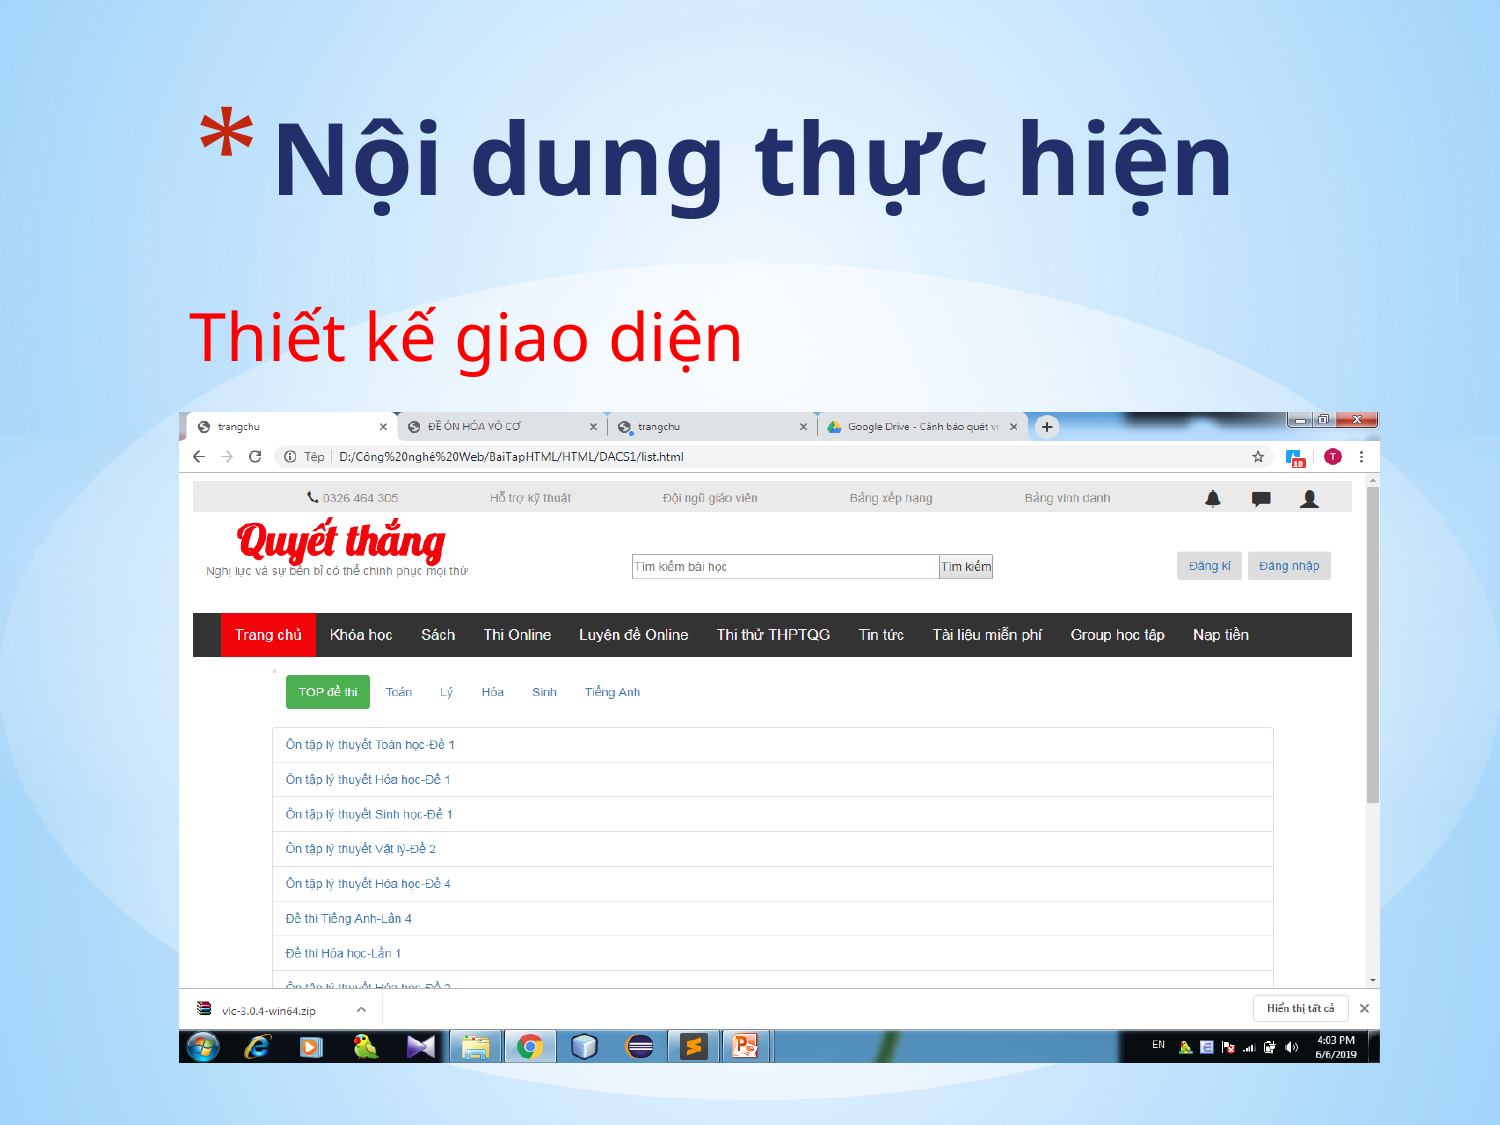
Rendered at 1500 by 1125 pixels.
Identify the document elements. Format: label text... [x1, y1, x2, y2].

picture [178, 412, 1380, 1063]
title Nội dung thực hiện [150, 87, 1328, 275]
subtitle Thiết kế giao diện [174, 287, 1338, 413]
